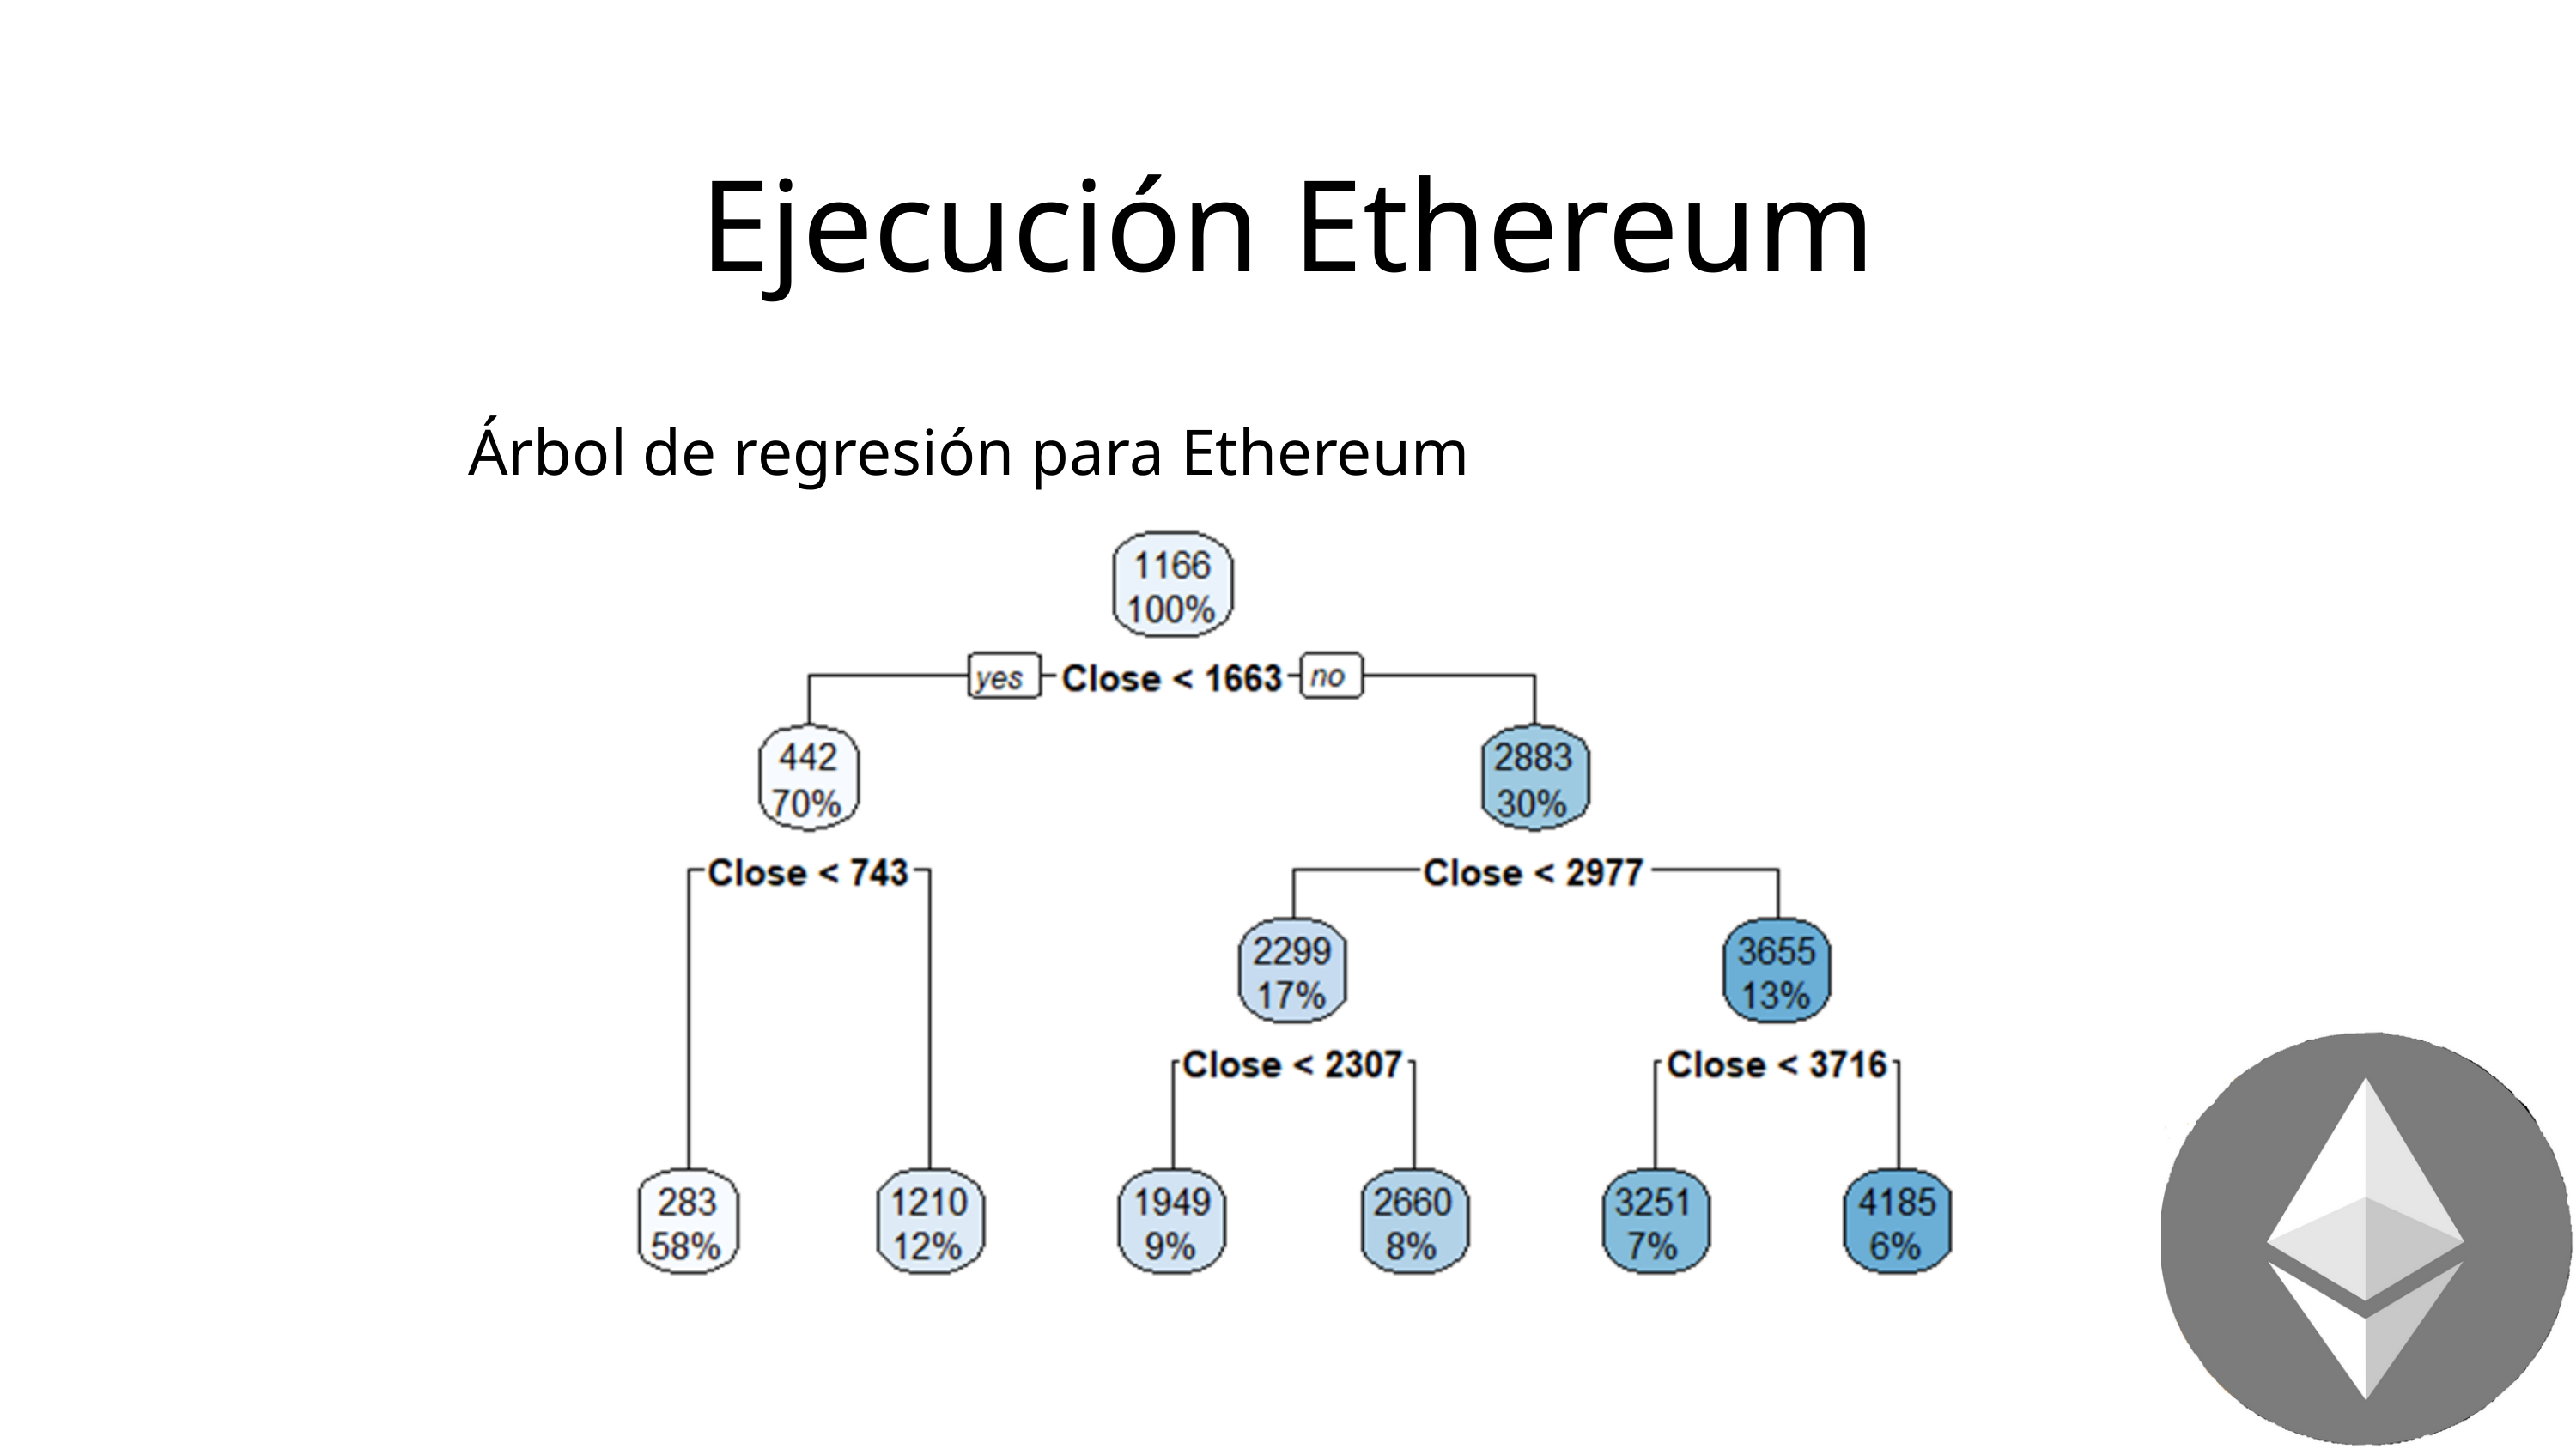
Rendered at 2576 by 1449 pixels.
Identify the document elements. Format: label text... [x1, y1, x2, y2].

picture [582, 487, 1994, 1304]
picture [2161, 1023, 2576, 1449]
text_box Ejecución Ethereum [414, 147, 2162, 446]
text_box Árbol de regresión para Ethereum [468, 414, 2216, 556]
